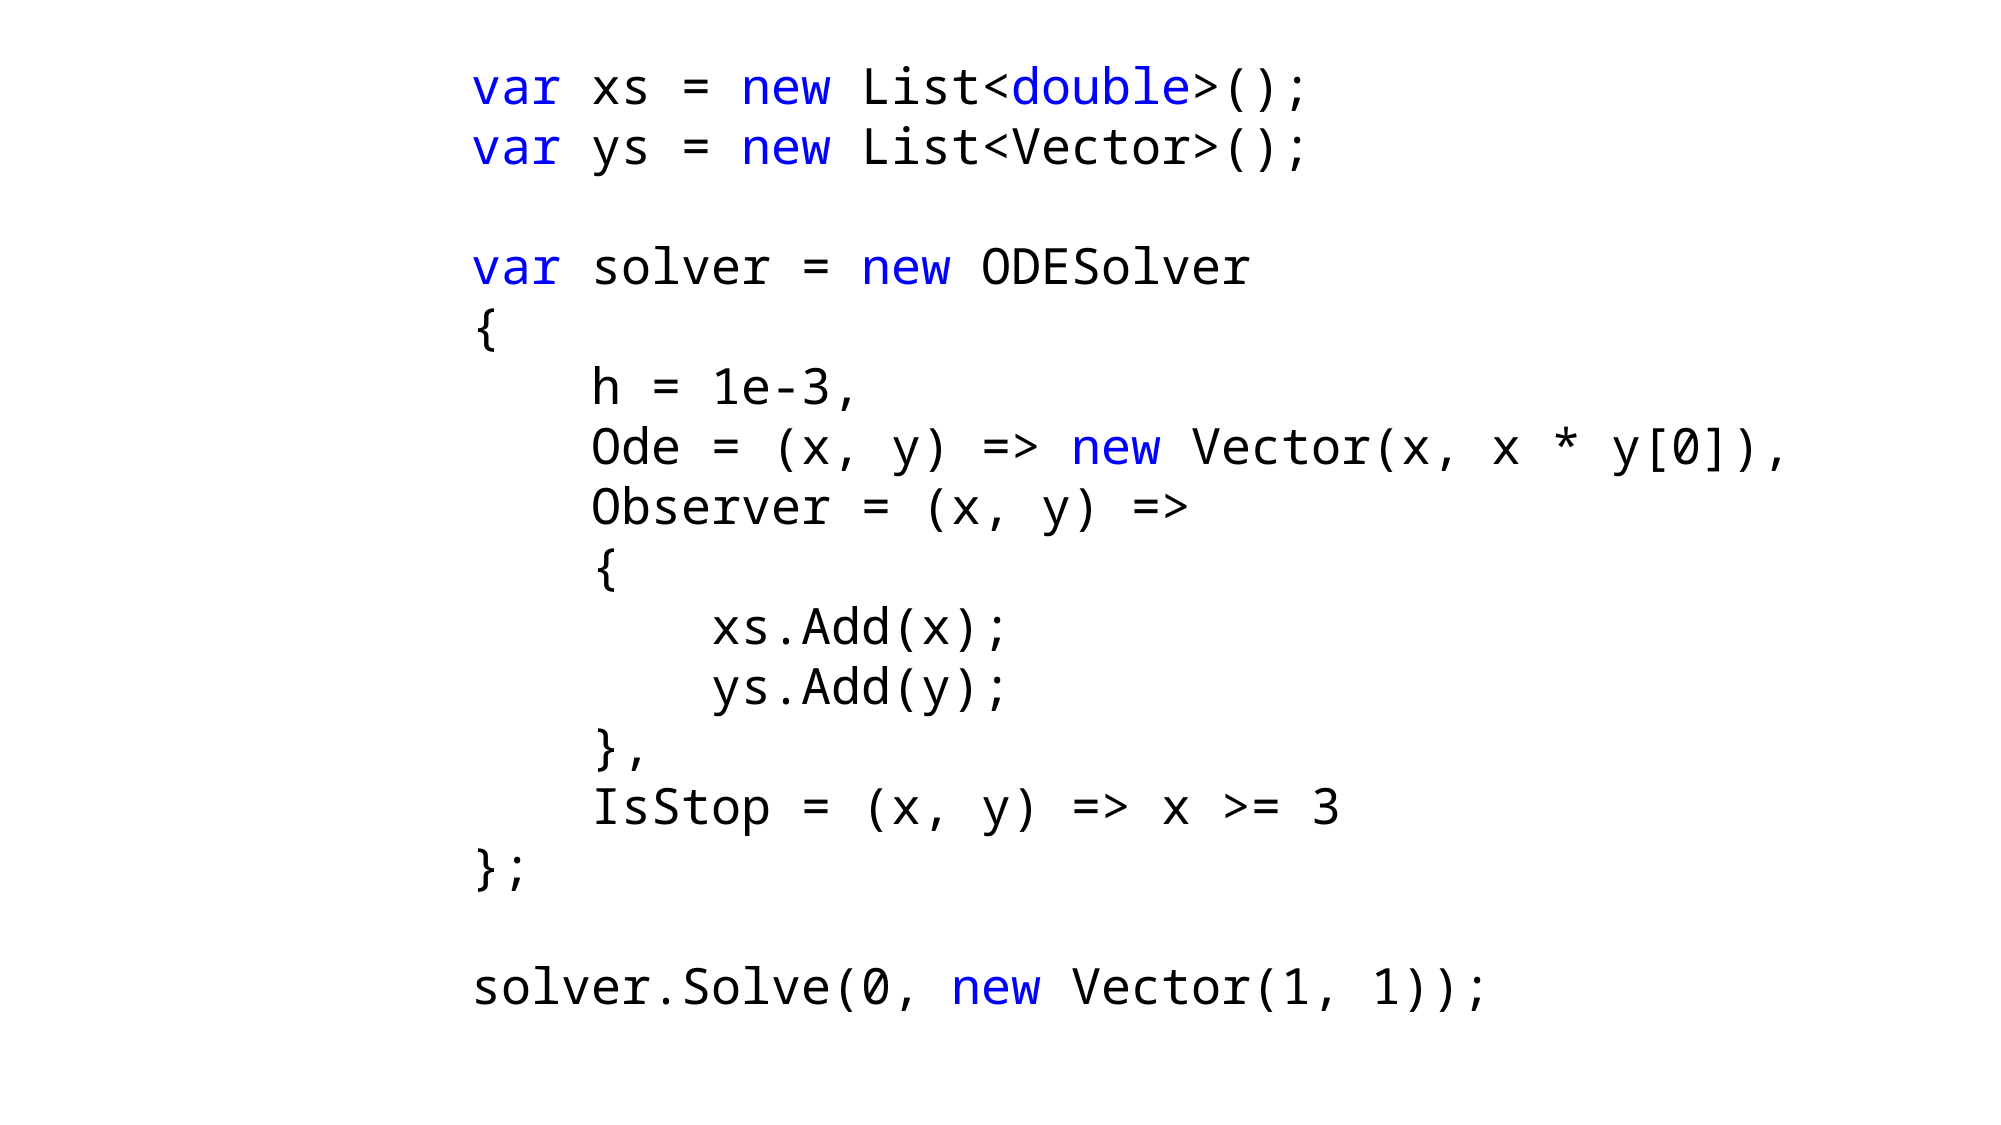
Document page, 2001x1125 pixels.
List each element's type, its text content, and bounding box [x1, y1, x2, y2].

text_box var xs = new List<double>(); var ys = new List<Vector>(); var solver = new ODESolver { h = 1e-3, Ode = (x, y) => new Vector(x, x * y[0]), Observer = (x, y) => { xs.Add(x); ys.Add(y); }, IsStop = (x, y) => x >= 3 }; solver.Solve(0, new Vector(1, 1)); [96, 46, 2000, 1022]
